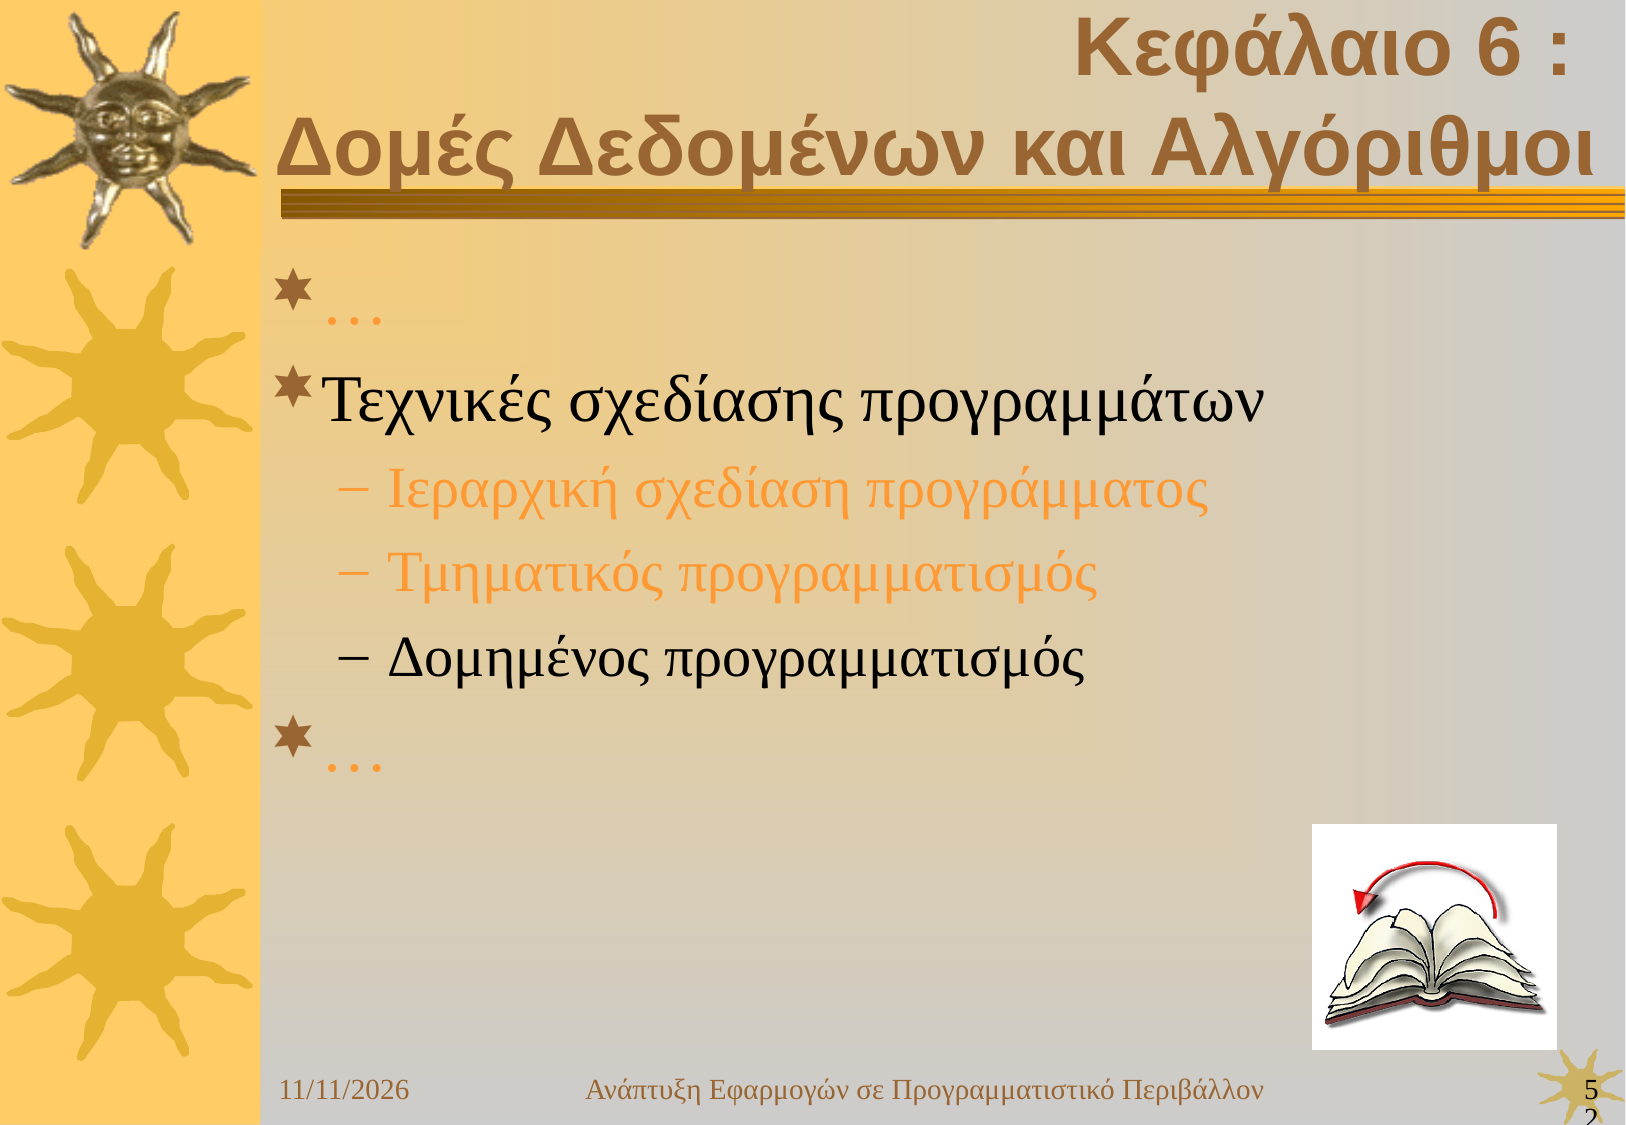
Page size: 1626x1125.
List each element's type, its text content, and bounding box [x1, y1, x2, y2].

text_box Κεφάλαιο 6 : Δομές Δεδομένων και Αλγόριθμοι [12, 99, 1613, 200]
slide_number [263, 1050, 580, 1125]
footer Ανάπτυξη Εφαρμογών σε Προγραμματιστικό Περιβάλλον [580, 1050, 1288, 1125]
list … Τεχνικές σχεδίασης προγραμμάτων Ιεραρχική σχεδίαση προγράμματος Τμηματικός προγραμματισμός Δομημένος προγραμματισμός … [249, 249, 1600, 1025]
picture [1, 0, 1626, 1125]
slide_number 52 [1537, 1050, 1625, 1125]
